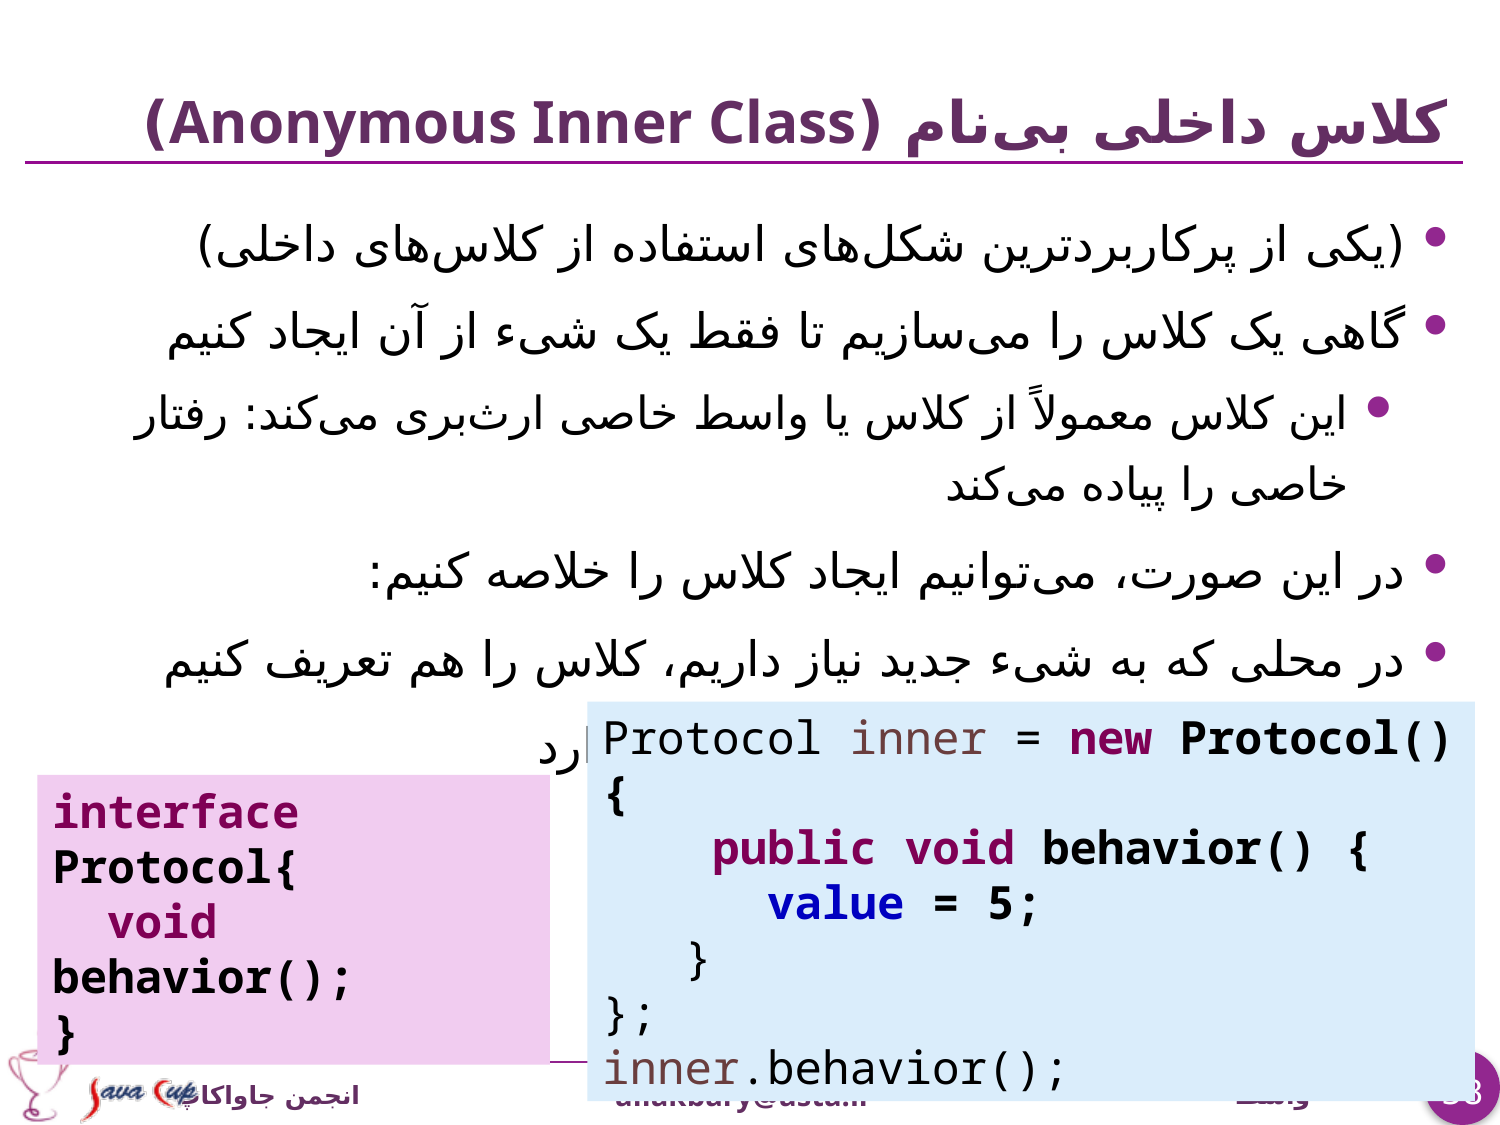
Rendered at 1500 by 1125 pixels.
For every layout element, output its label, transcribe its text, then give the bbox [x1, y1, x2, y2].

text_box Protocol inner = new Protocol() { public void behavior() { value = 5; } }; inner.behavior(); [587, 701, 1475, 1102]
title کلاس داخلی بی‌نام (Anonymous Inner Class) [24, 37, 1463, 163]
text_box interface Protocol{ void behavior(); } [37, 774, 550, 1065]
list (یکی از پرکاربردترین شکل‌های استفاده از کلاس‌های داخلی) گاهی یک کلاس را می‌سازیم تا فقط یک شیء از آن ایجاد کنیم این کلاس معمولاً از کلاس یا واسط خاصی ارث‌بری می‌کند: رفتار خاصی را پیاده می‌کند در این صورت، می‌توانیم ایجاد کلاس را خلاصه کنیم: در محلی که به شیء جدید نیاز داریم، کلاس را هم تعریف کنیم چنین کلاسی یک بار مصرف است: نام ندارد [24, 187, 1463, 1063]
picture [79, 1076, 200, 1125]
picture [6, 1028, 75, 1125]
